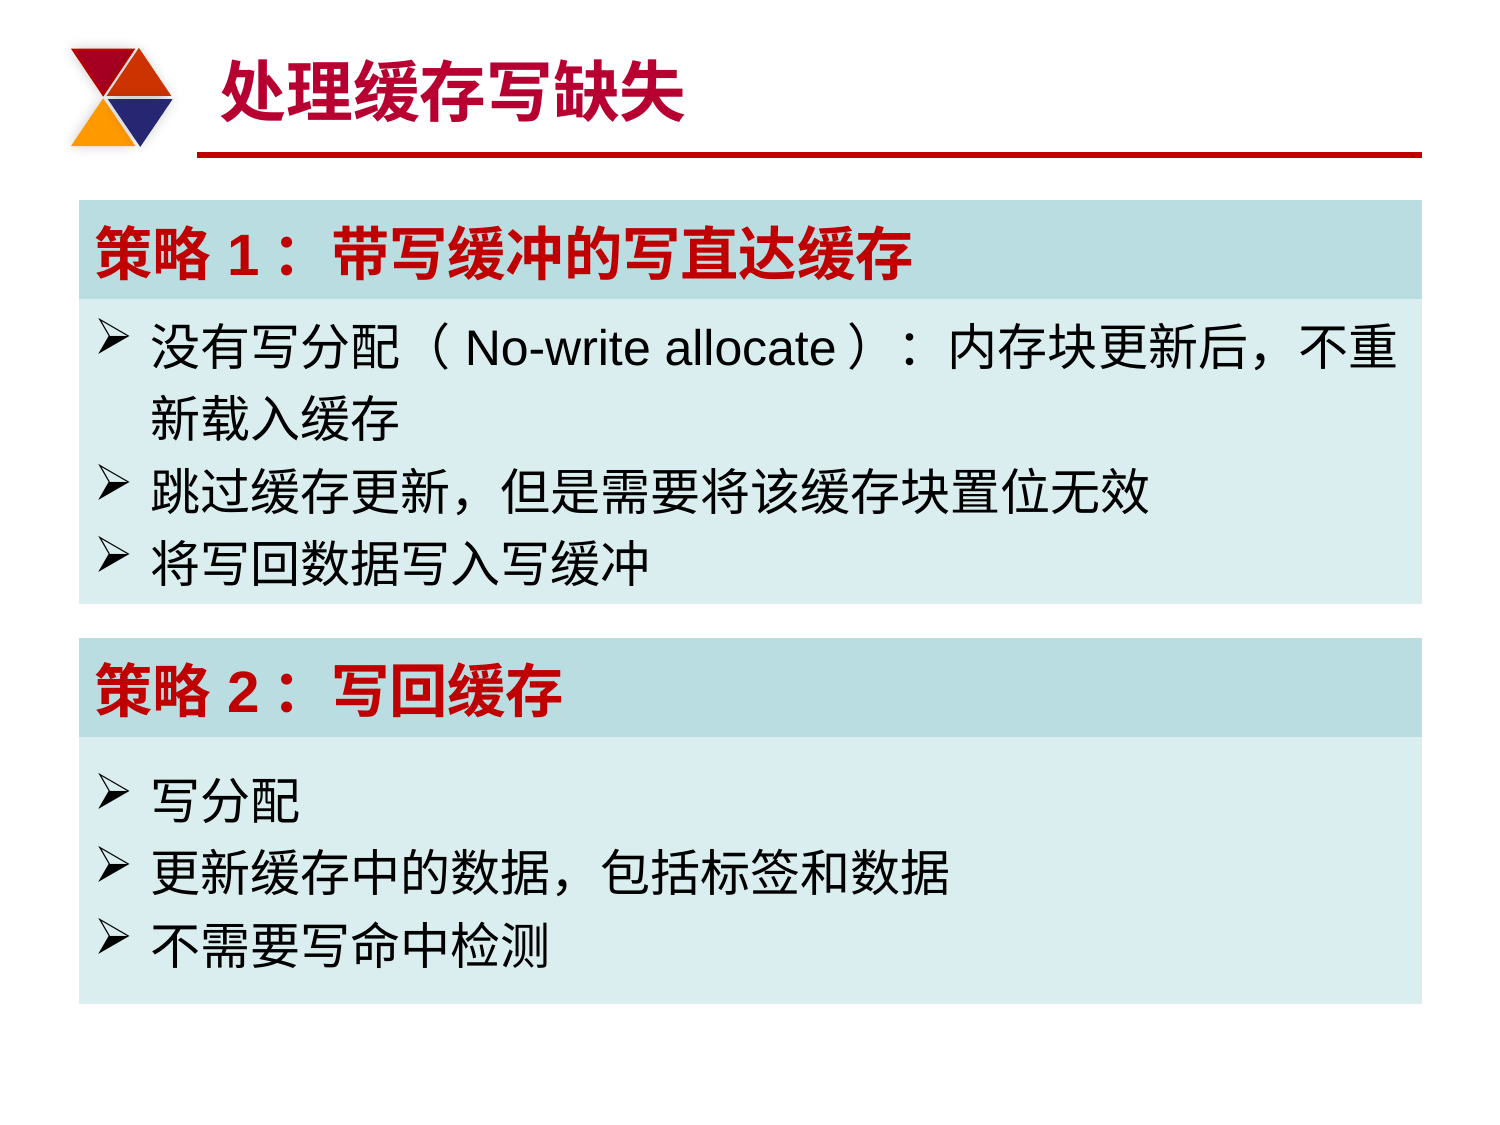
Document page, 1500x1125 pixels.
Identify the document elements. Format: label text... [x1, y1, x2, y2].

title 处理缓存写缺失 [204, 36, 1405, 137]
table_cell 没有写分配（No-write allocate）：内存块更新后，不重新载入缓存 跳过缓存更新，但是需要将该缓存块置位无效 将写回数据写入写缓冲 [79, 299, 1422, 604]
table_header 策略2：写回缓存 [79, 638, 1422, 737]
table_cell 写分配 更新缓存中的数据，包括标签和数据 不需要写命中检测 [79, 737, 1422, 1004]
table_header 策略1：带写缓冲的写直达缓存 [79, 200, 1422, 299]
